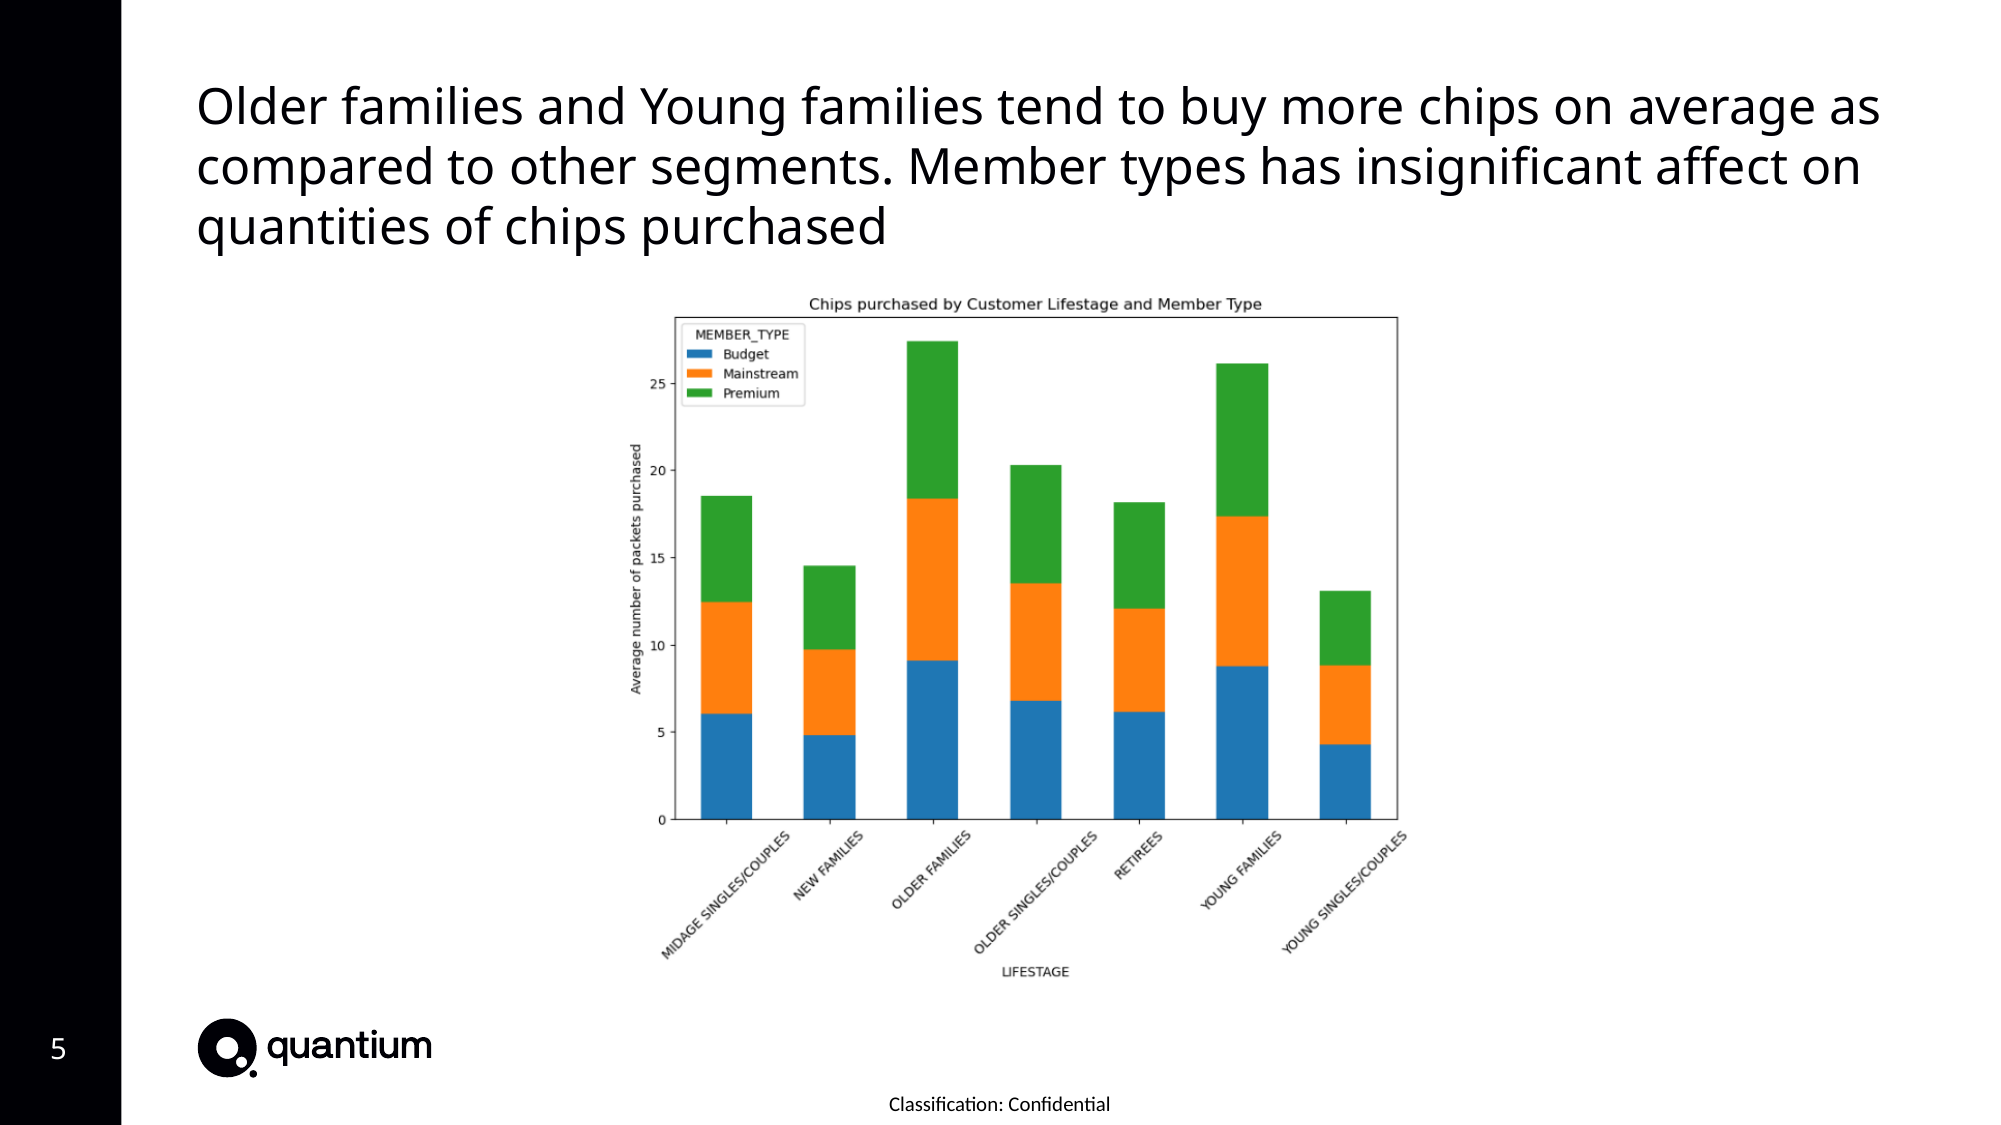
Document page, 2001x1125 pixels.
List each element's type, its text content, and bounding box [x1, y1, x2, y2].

picture [570, 290, 1589, 1001]
list Older families and Young families tend to buy more chips on average as compared to other segments. Member types has insignificant affect on quantities of chips purchased [196, 74, 1916, 210]
